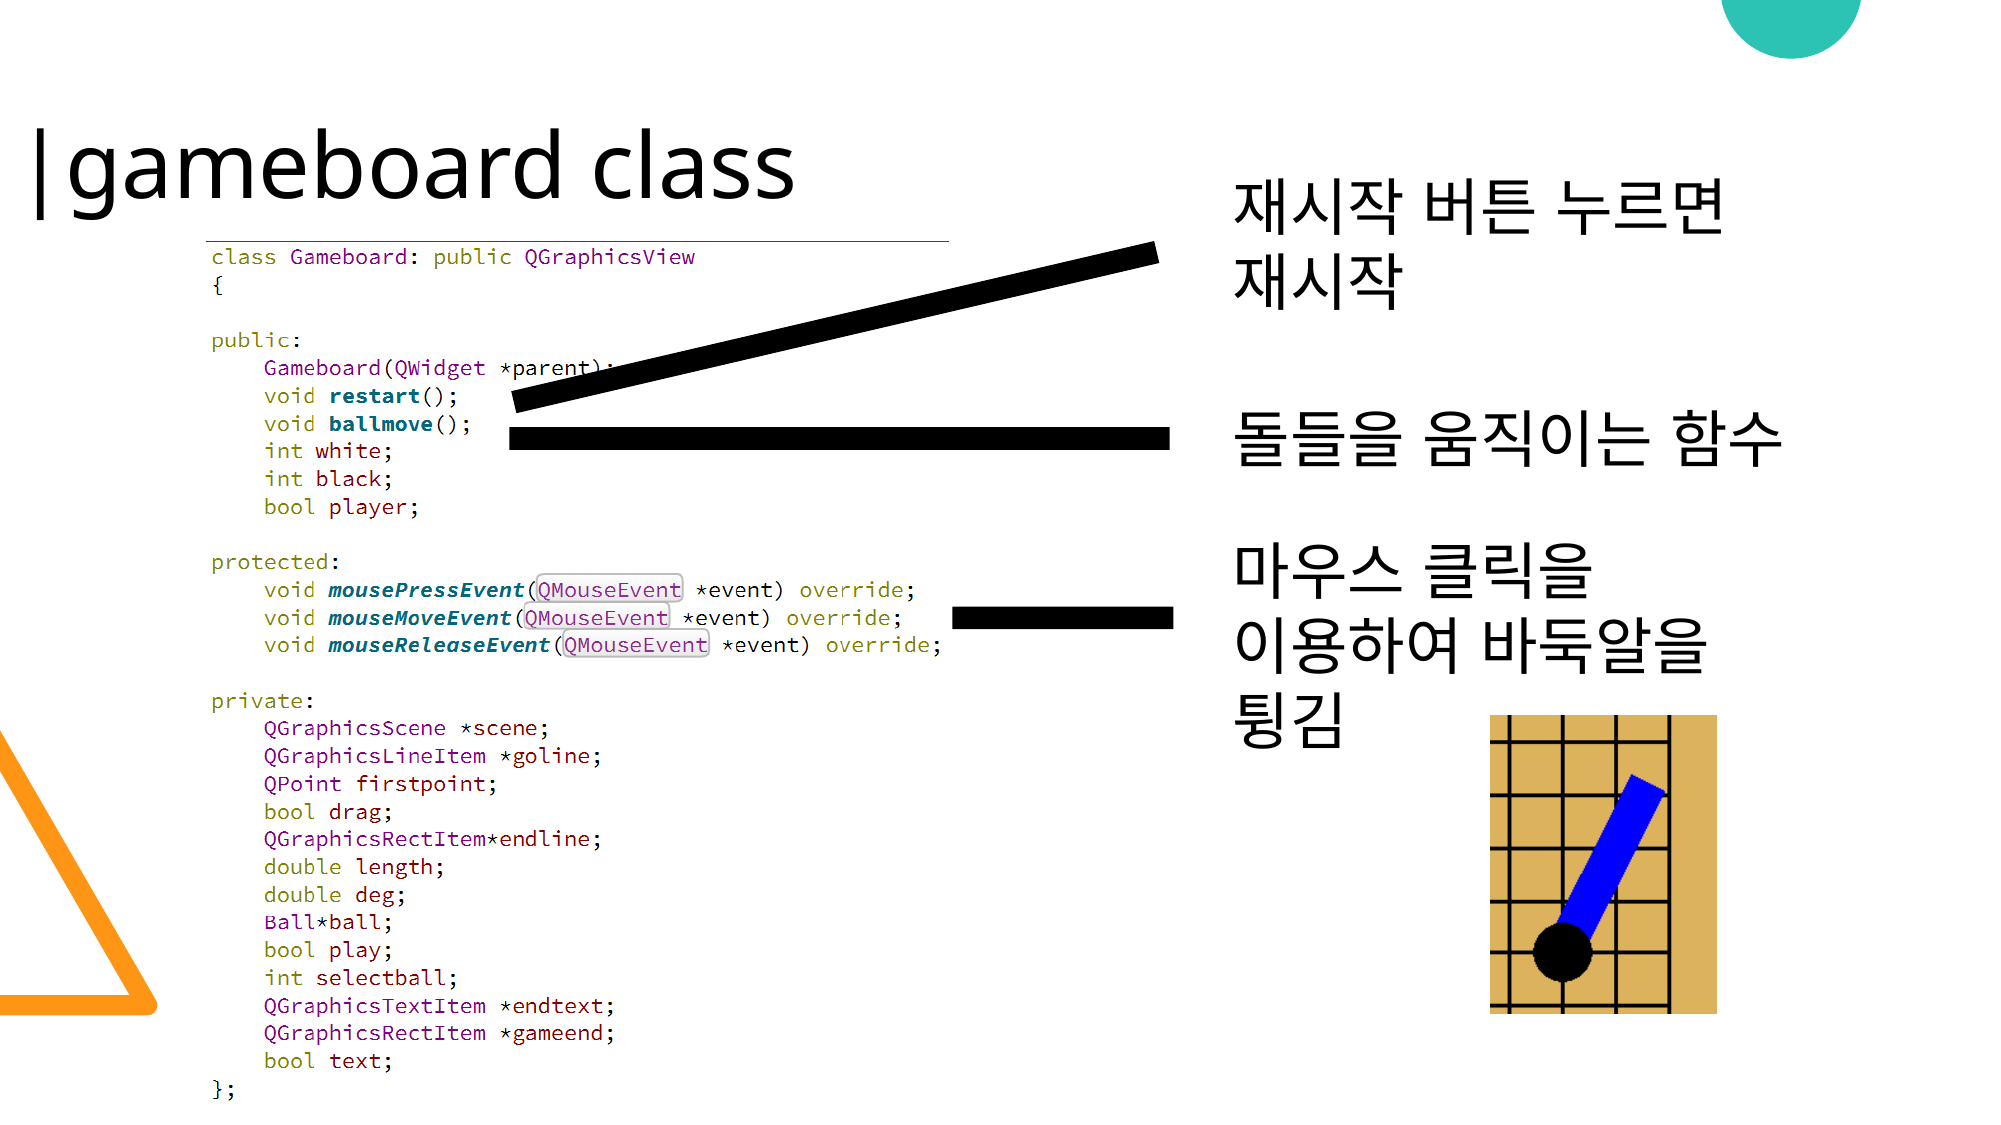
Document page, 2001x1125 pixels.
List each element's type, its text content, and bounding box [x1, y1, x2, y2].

text_box [949, 426, 1171, 451]
text_box [951, 606, 1174, 630]
picture [206, 241, 949, 1110]
text_box 재시작 버튼 누르면 재시작 [1217, 160, 1928, 326]
text_box 마우스 클릭을 이용하여 바둑알을 튕김 [1217, 524, 1797, 765]
picture [1490, 715, 1717, 1014]
text_box 돌들을 움직이는 함수 [1217, 393, 1928, 483]
title |gameboard class [0, 59, 953, 278]
text_box [949, 239, 1161, 314]
